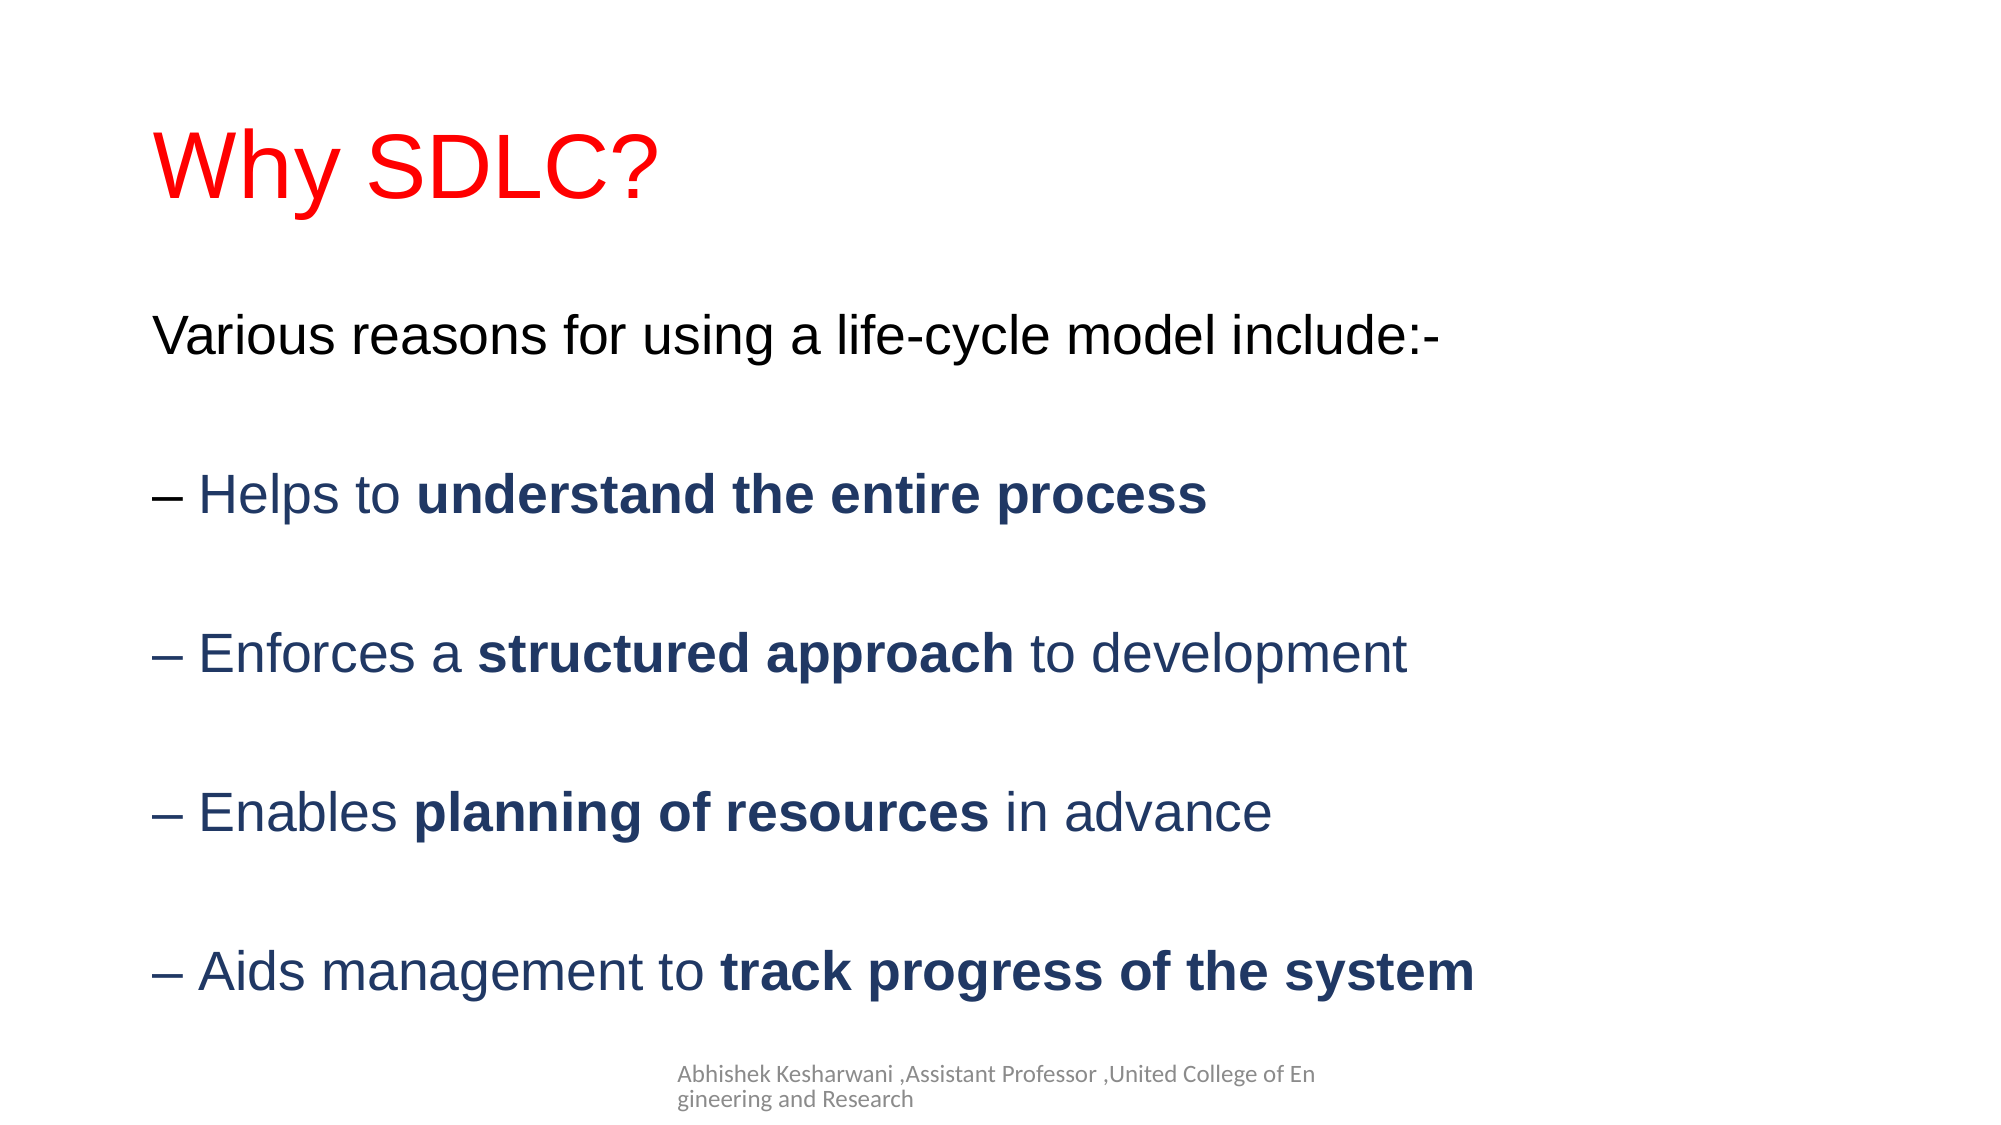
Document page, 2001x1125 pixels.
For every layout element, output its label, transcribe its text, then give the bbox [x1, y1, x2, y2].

footer Abhishek Kesharwani ,Assistant Professor ,United College of Engineering and Research [662, 1042, 1338, 1103]
title Why SDLC? [137, 59, 1863, 278]
list Various reasons for using a life-cycle model include:- – Helps to understand the entire process – Enforces a structured approach to development – Enables planning of resources in advance – Aids management to track progress of the system [137, 299, 1863, 1014]
